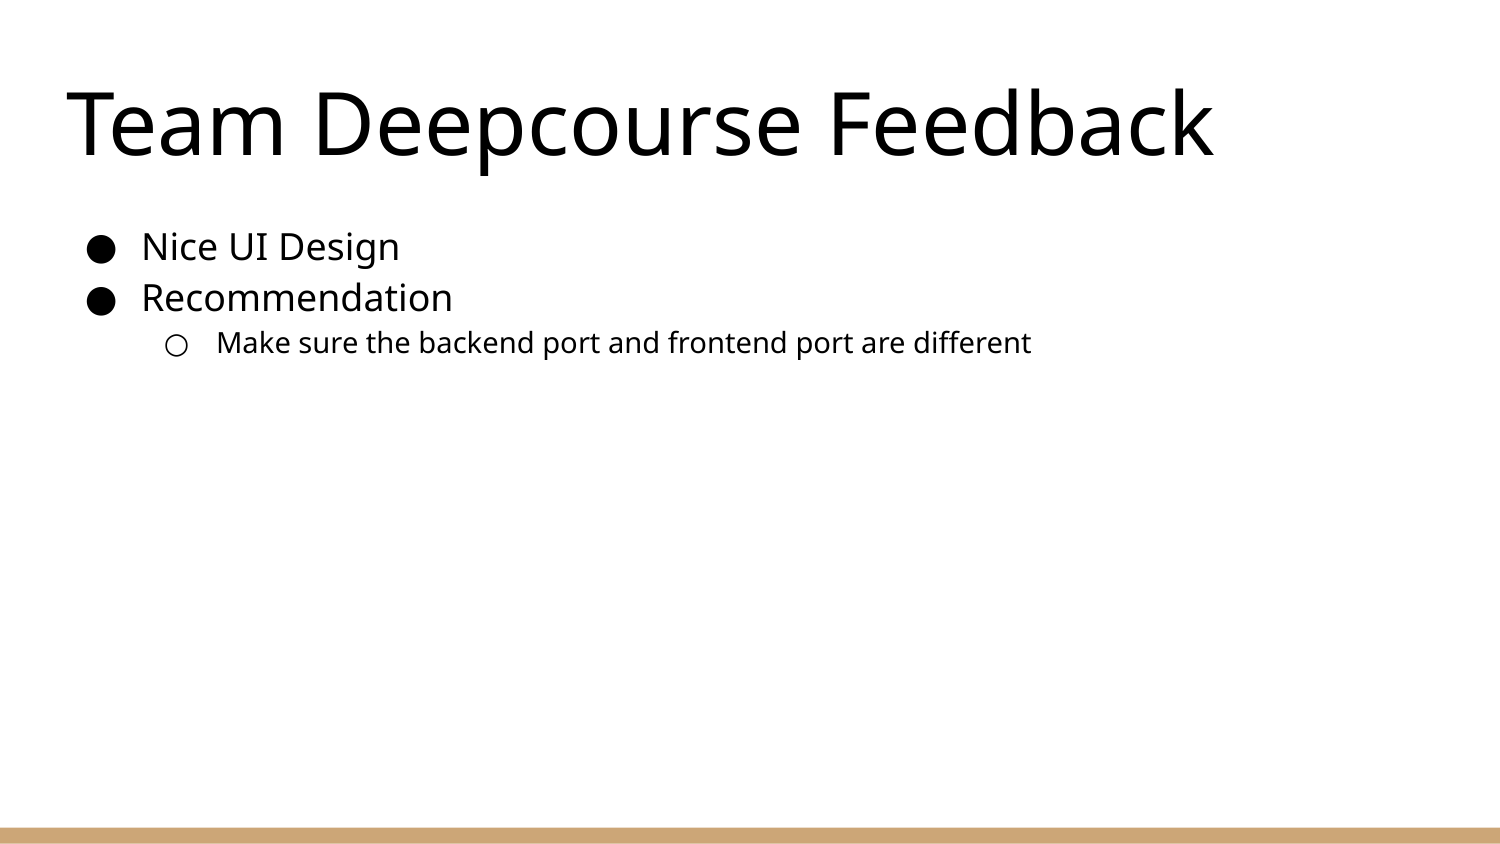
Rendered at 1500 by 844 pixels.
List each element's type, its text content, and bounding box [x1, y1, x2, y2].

title Team Deepcourse Feedback [51, 51, 1449, 189]
list Nice UI Design Recommendation Make sure the backend port and frontend port are different [51, 200, 1449, 752]
